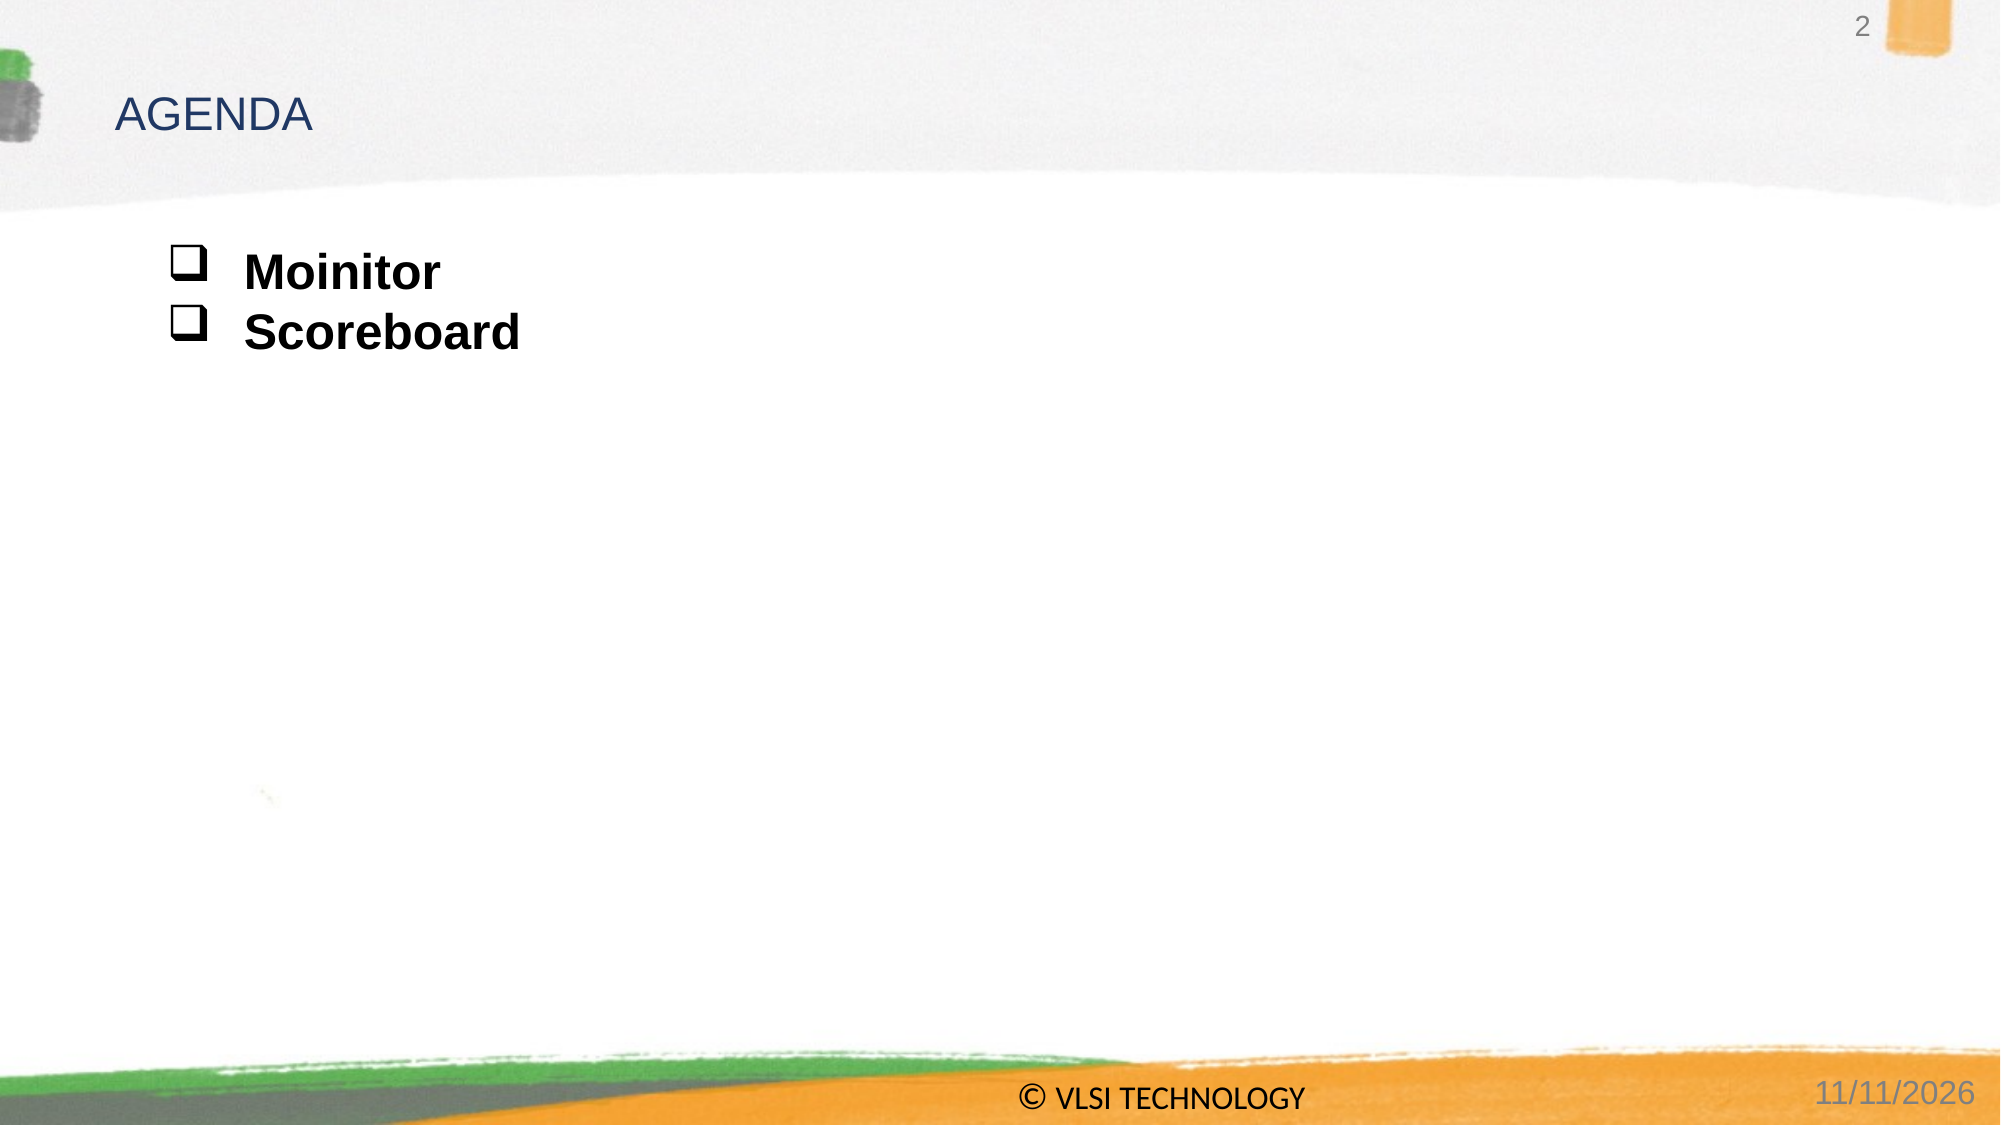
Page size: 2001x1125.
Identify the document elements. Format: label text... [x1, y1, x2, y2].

text_box Moinitor Scoreboard [152, 232, 1255, 580]
text_box AGENDA [99, 76, 377, 148]
picture [0, 0, 2001, 1125]
